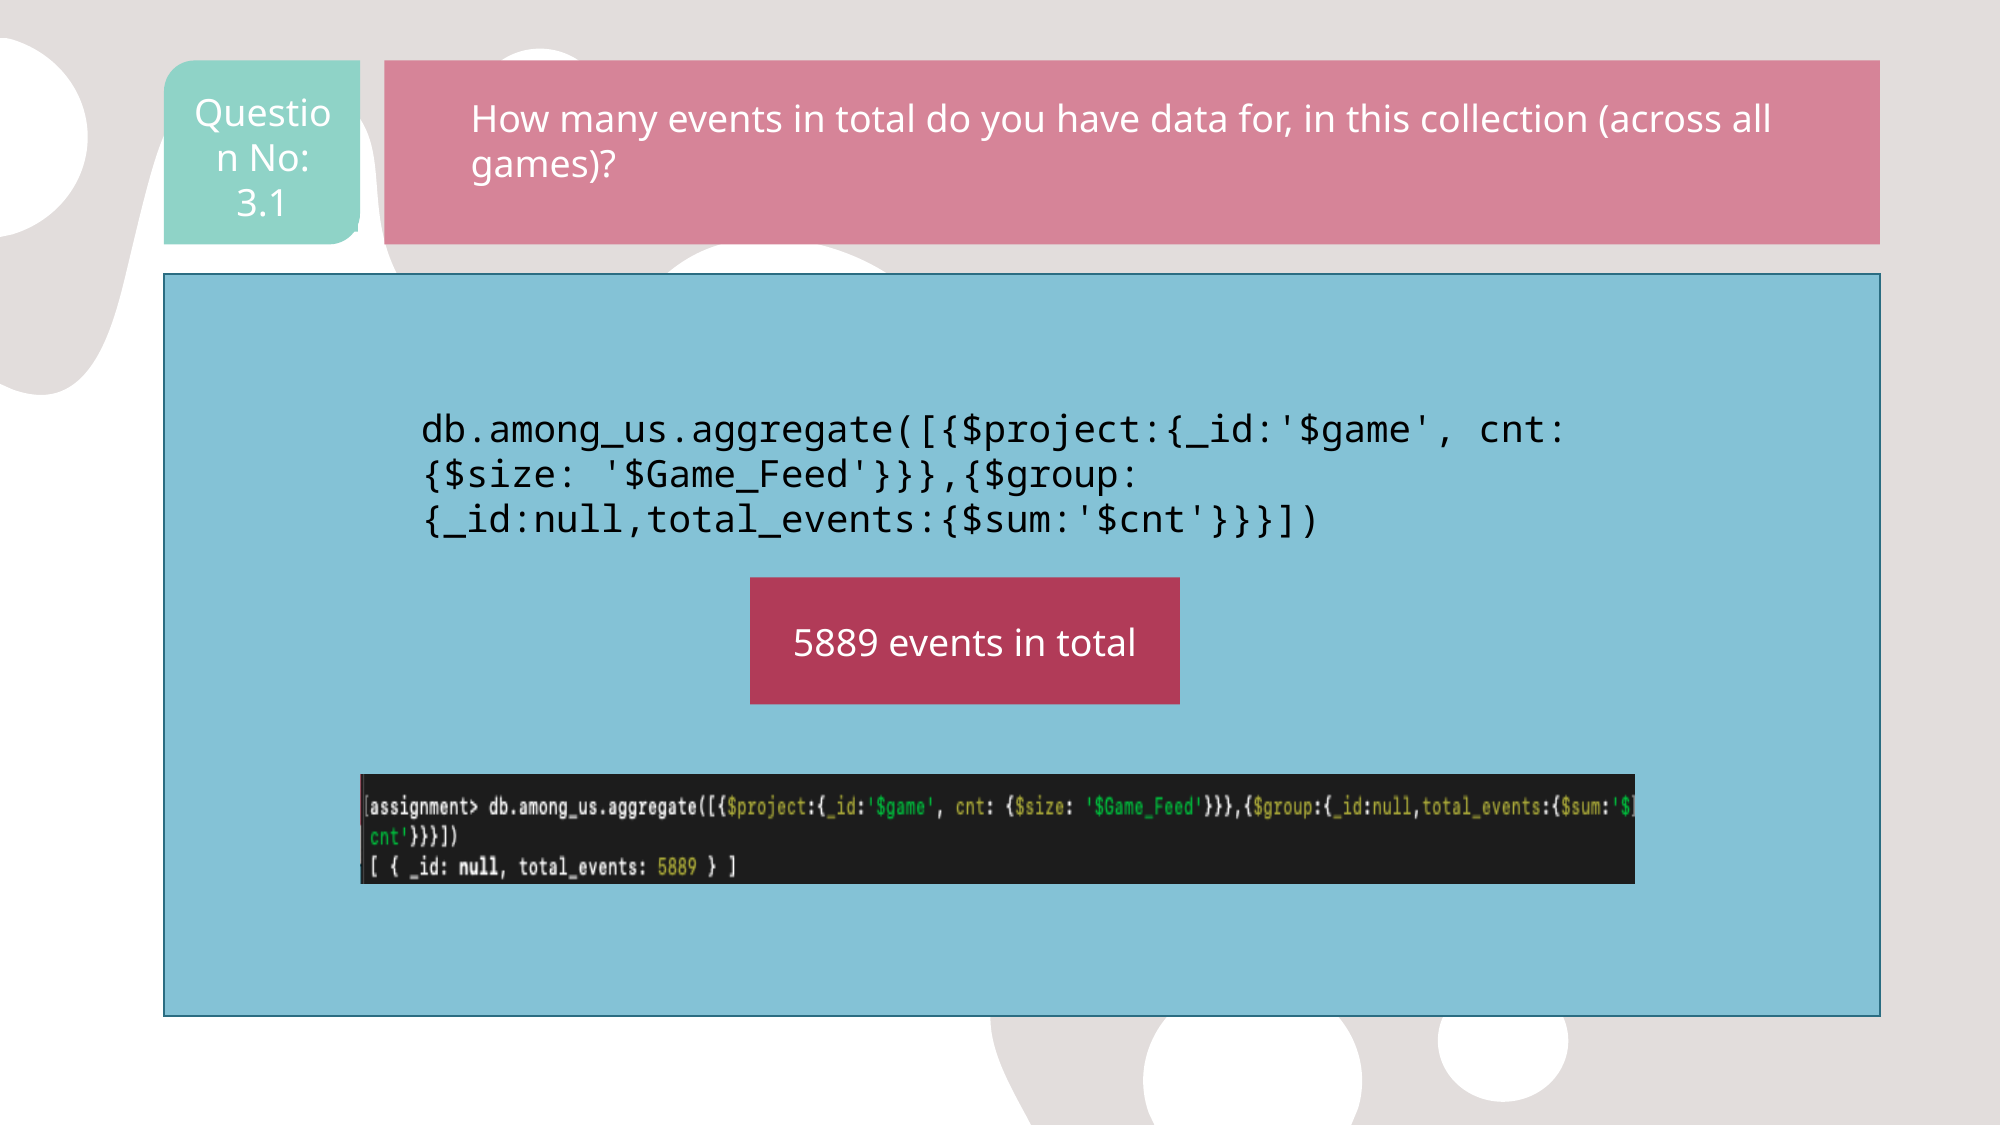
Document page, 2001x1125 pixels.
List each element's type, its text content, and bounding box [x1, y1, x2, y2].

text_box [383, 59, 1881, 245]
text_box [162, 59, 362, 246]
text_box Question No: 3.1 [168, 81, 358, 232]
text_box How many events in total do you have data for, in this collection (across all games)? [455, 88, 1832, 193]
text_box db.among_us.aggregate([{$project:{_id:'$game', cnt: {$size: '$Game_Feed'}}},{$group:{_id:null,total_events:{$sum:'$cnt'}}}]) [406, 397, 1638, 548]
picture [359, 774, 1635, 885]
text_box 5889 events in total [749, 576, 1181, 706]
text_box [163, 273, 1881, 1017]
